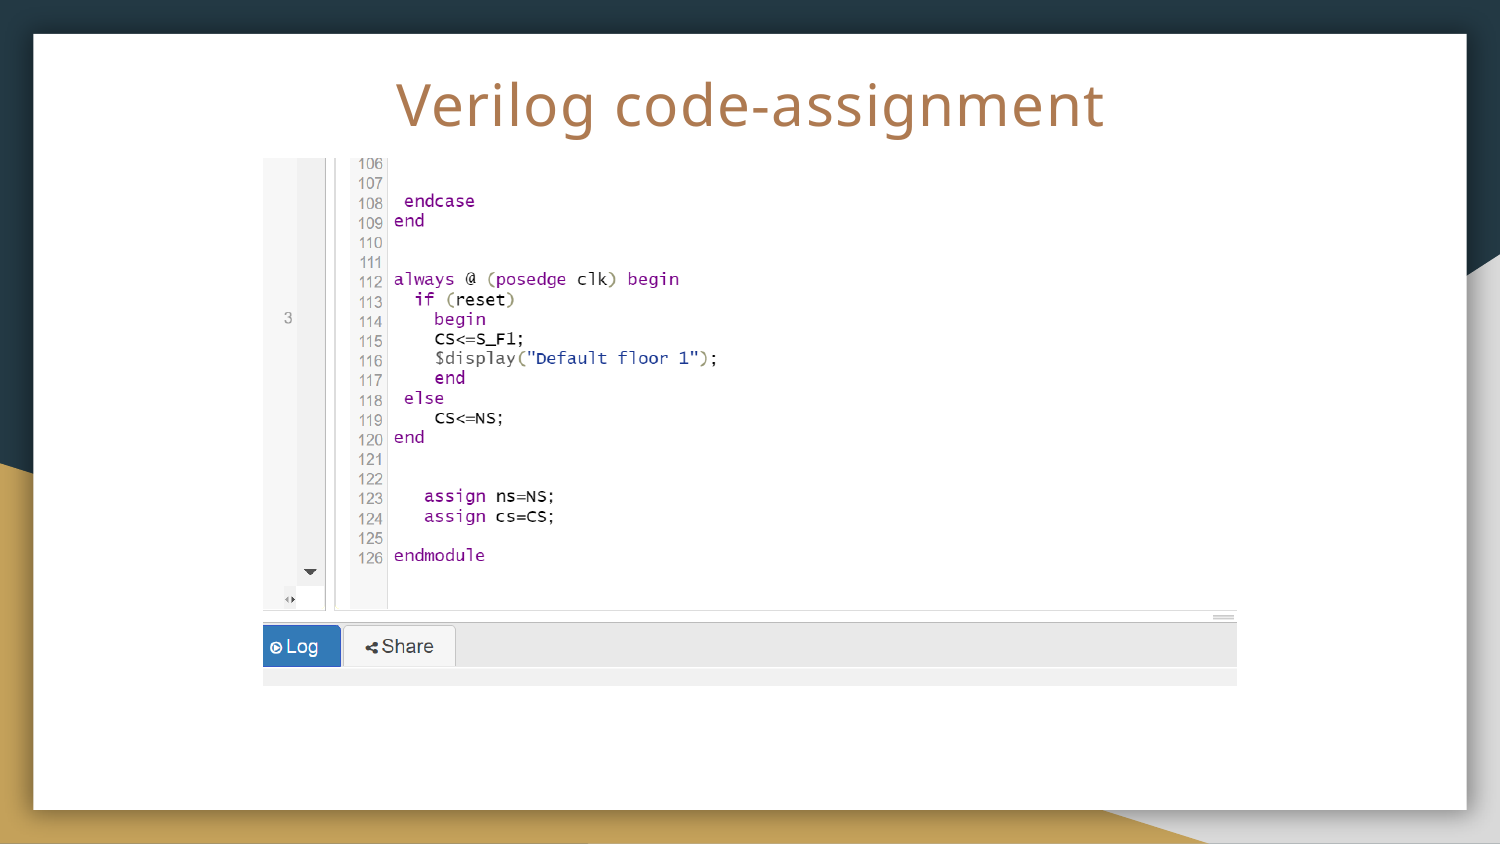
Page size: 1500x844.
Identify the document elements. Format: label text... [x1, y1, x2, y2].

picture [0, 0, 1500, 844]
title Verilog code-assignment [394, 66, 1125, 156]
